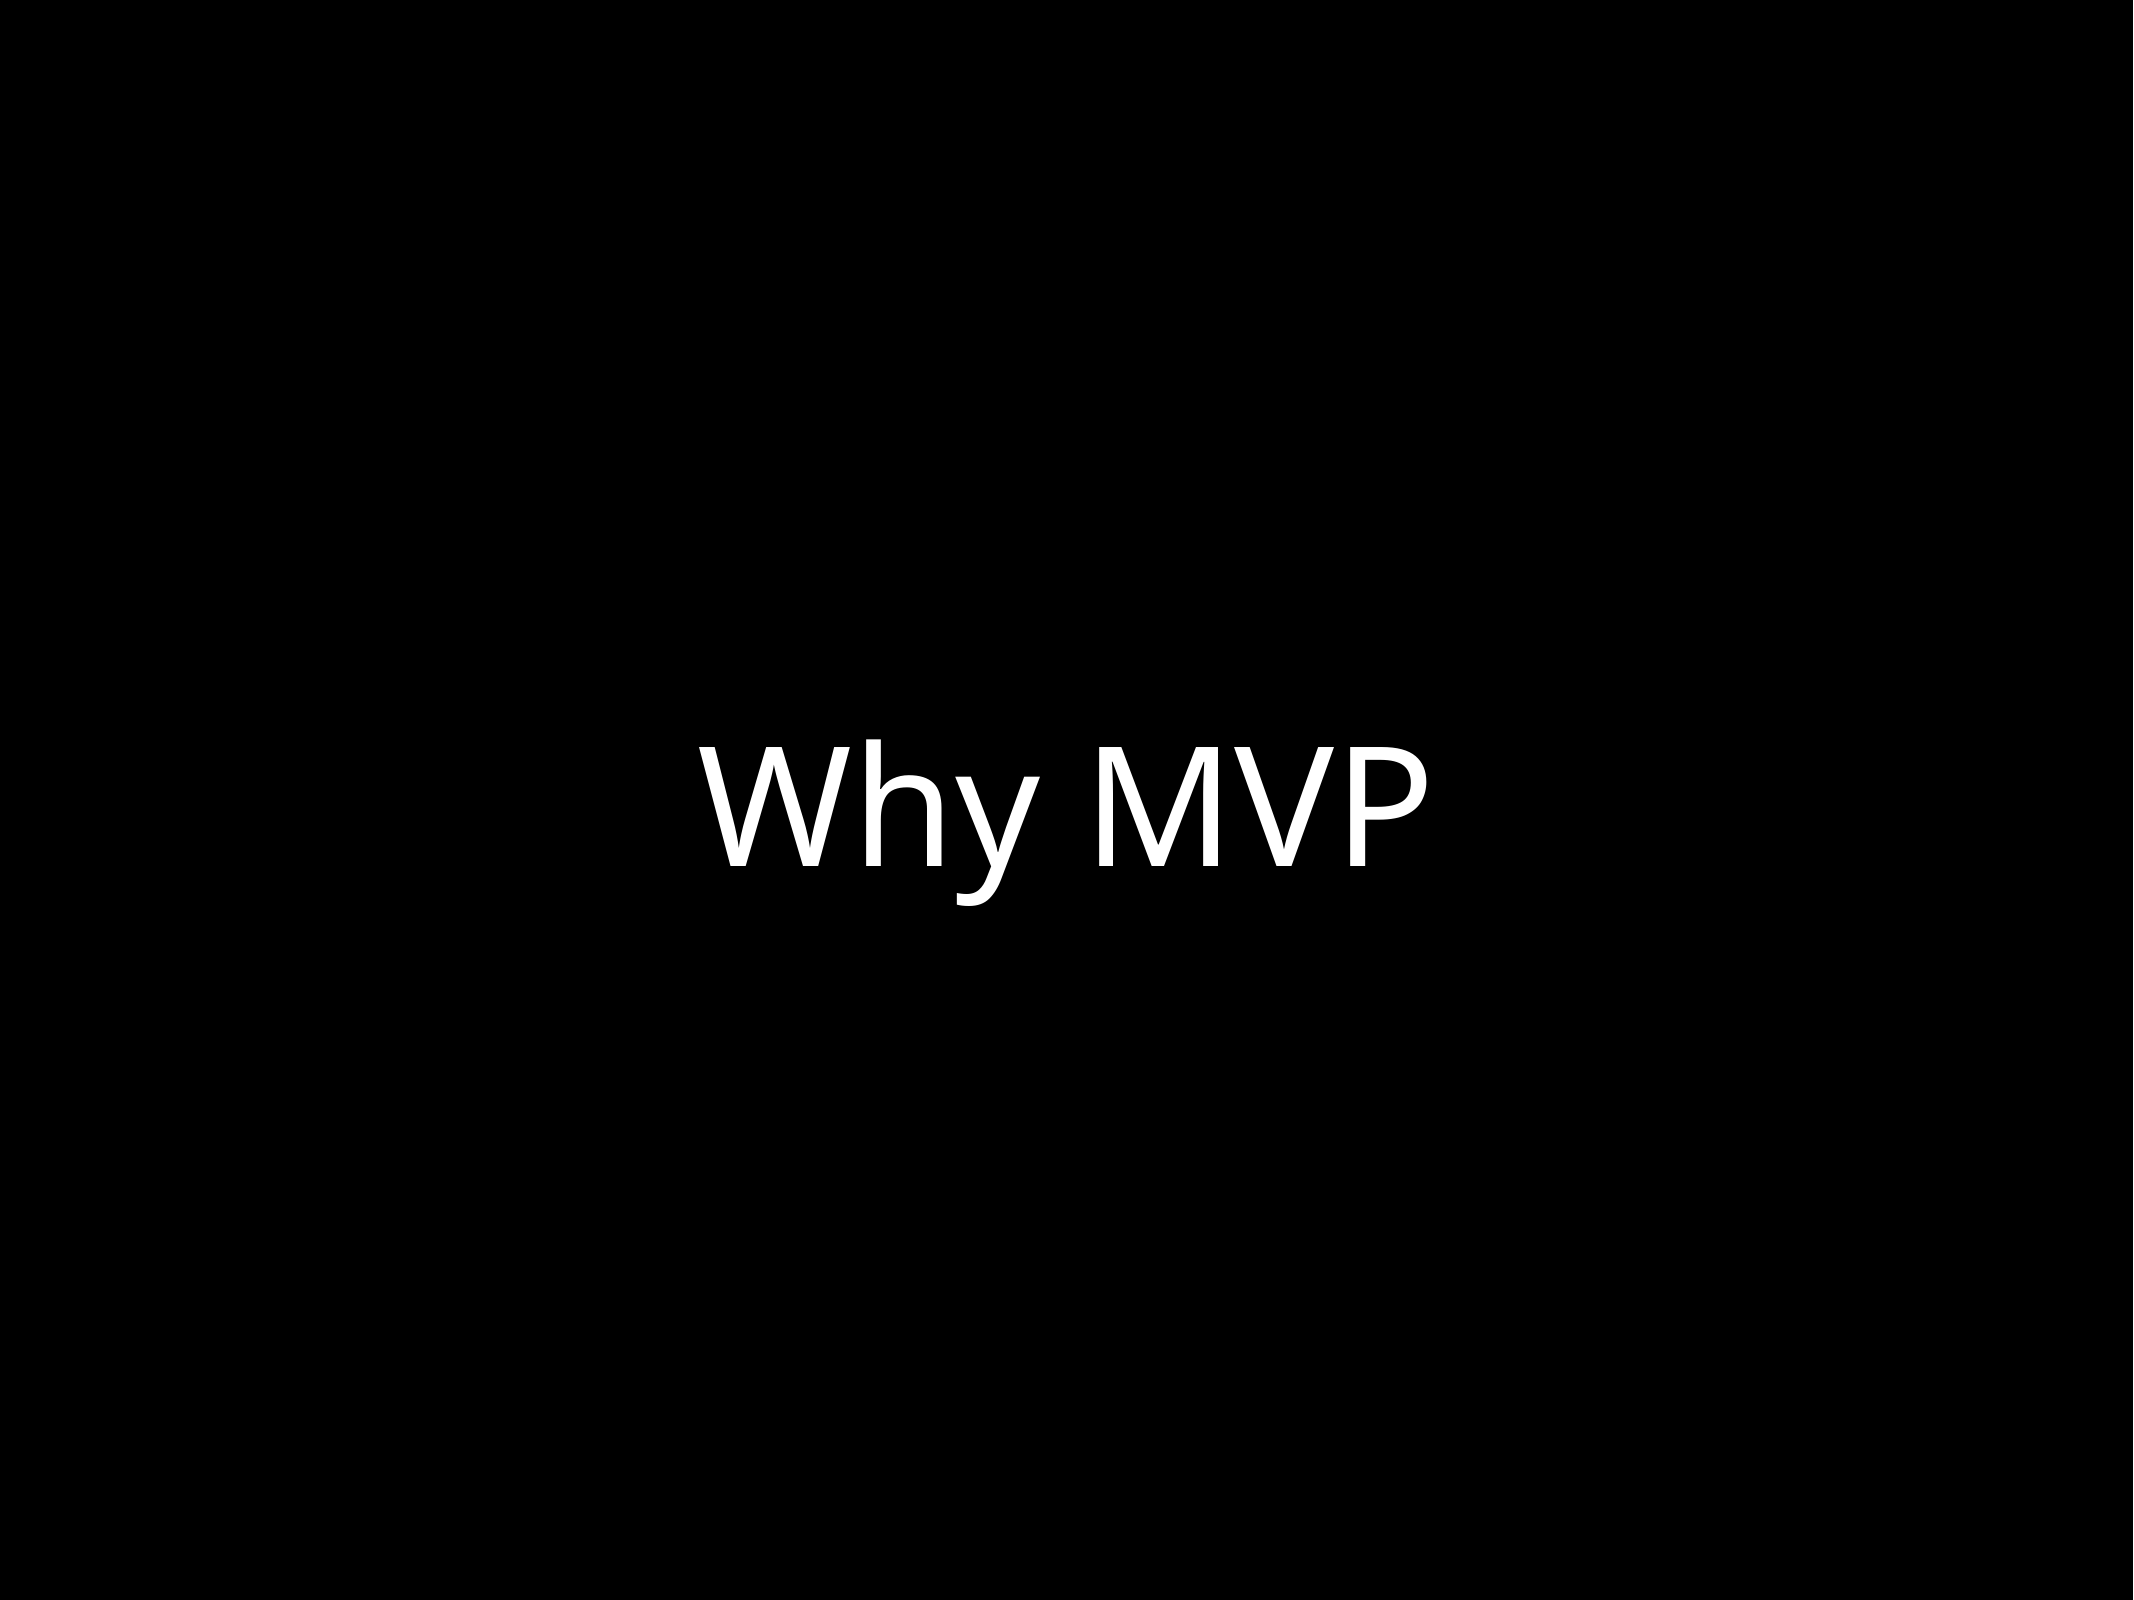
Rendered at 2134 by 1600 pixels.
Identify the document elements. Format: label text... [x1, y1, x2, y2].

text_box Why MVP [115, 529, 2018, 1071]
